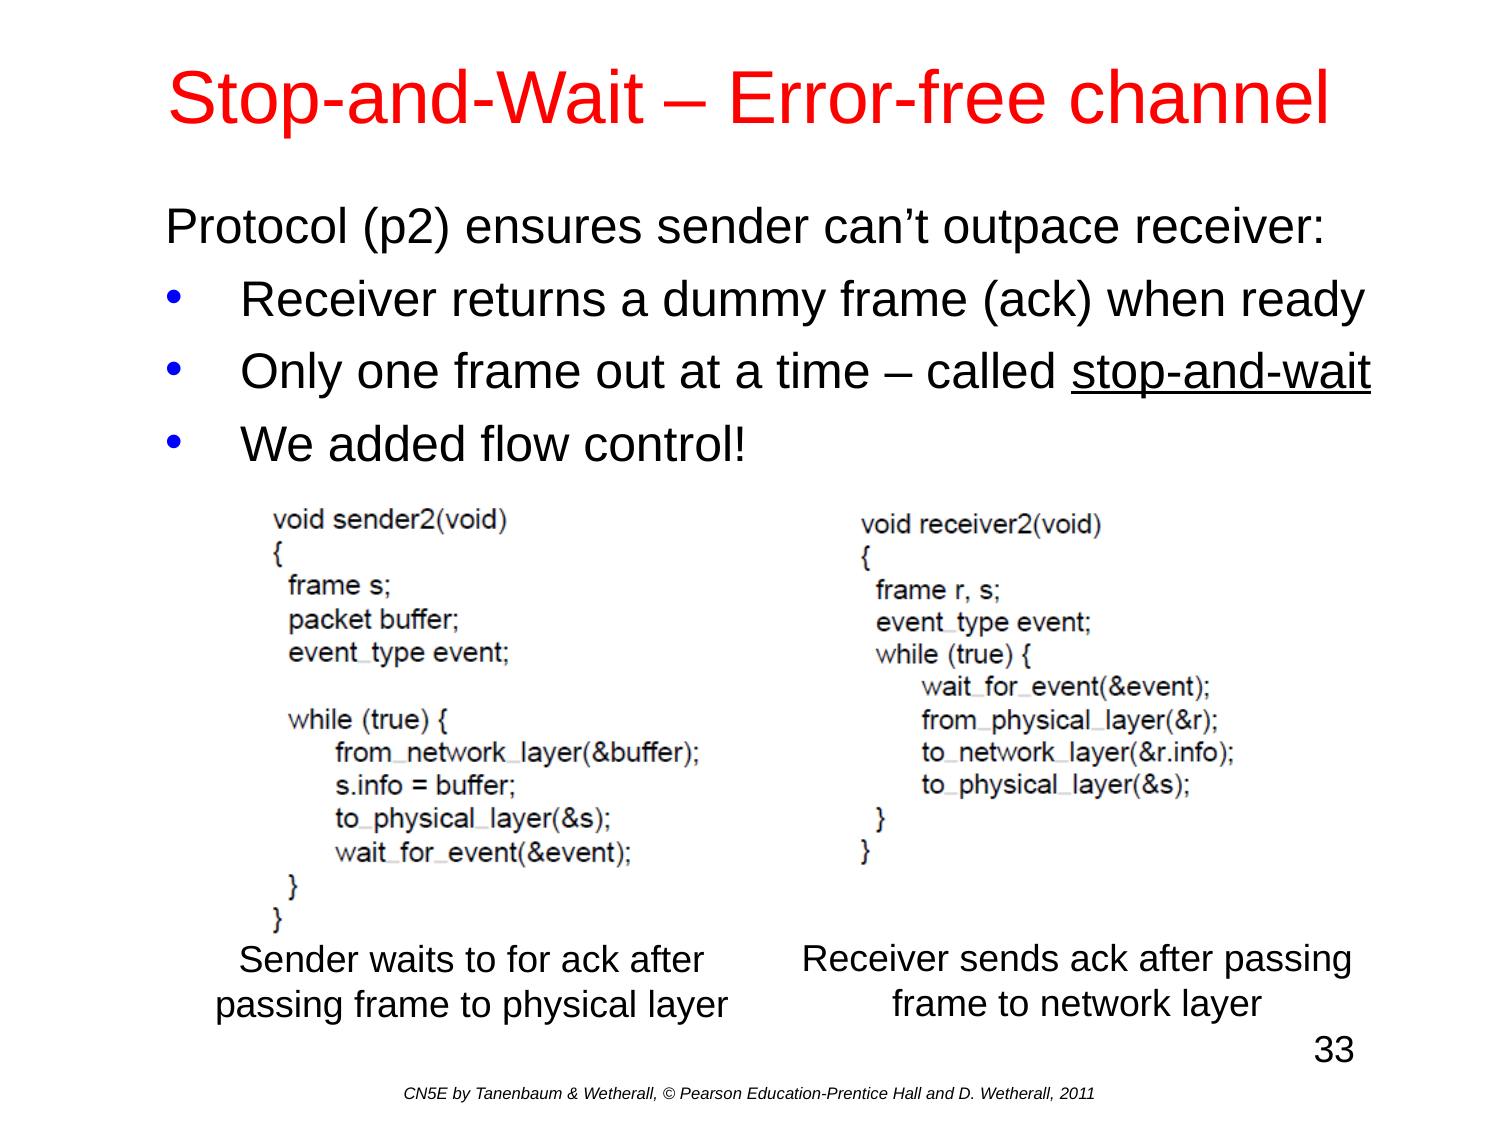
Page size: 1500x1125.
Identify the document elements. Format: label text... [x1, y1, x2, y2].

picture [235, 499, 710, 944]
footer CN5E by Tanenbaum & Wetherall, © Pearson Education-Prentice Hall and D. Wetherall, 2011 [0, 1074, 1500, 1125]
list Protocol (p2) ensures sender can’t outpace receiver: Receiver returns a dummy frame (ack) when ready Only one frame out at a time – called stop-and-wait We added flow control! [149, 185, 1429, 941]
title Stop-and-Wait – Error-free channel [0, 0, 1500, 188]
picture [820, 496, 1266, 885]
text_box Receiver sends ack after passing frame to network layer [773, 926, 1382, 1032]
text_box Sender waits to for ack after passing frame to physical layer [188, 928, 755, 1033]
